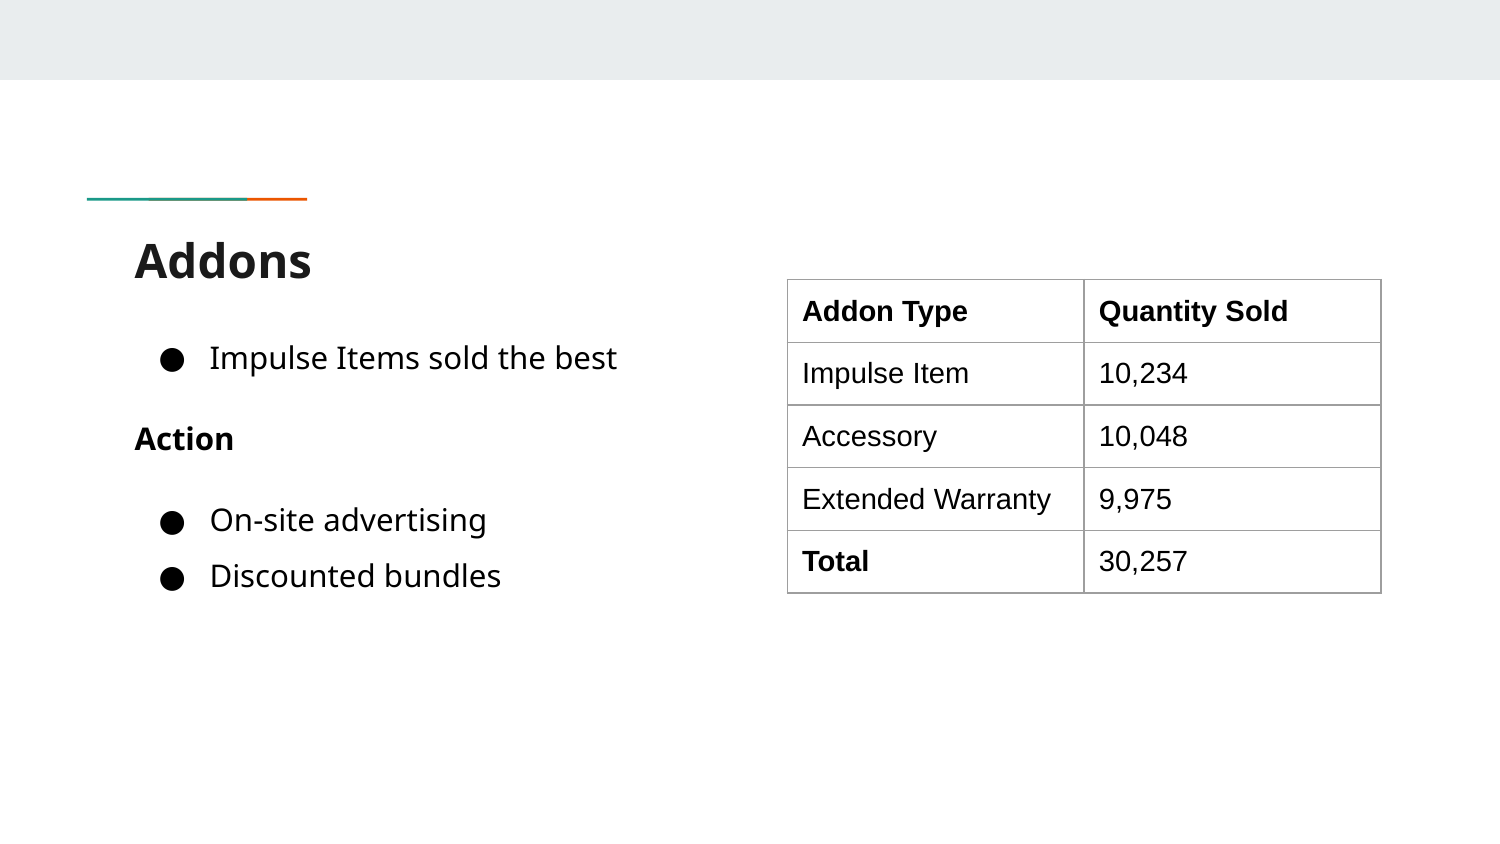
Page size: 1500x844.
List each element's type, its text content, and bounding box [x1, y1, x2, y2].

table_cell 10,048 [1085, 406, 1380, 467]
title Addons [119, 216, 1381, 305]
table_cell 9,975 [1085, 468, 1380, 530]
table_header Addon Type [788, 280, 1083, 342]
table_cell Accessory [788, 406, 1083, 467]
table_cell 10,234 [1085, 343, 1380, 404]
table_header Quantity Sold [1085, 280, 1380, 342]
list Impulse Items sold the best Action On-site advertising Discounted bundles [119, 304, 759, 768]
table_cell Impulse Item [788, 343, 1083, 404]
table_cell Total [788, 531, 1083, 592]
table_cell 30,257 [1085, 531, 1380, 592]
table_cell Extended Warranty [788, 468, 1083, 530]
